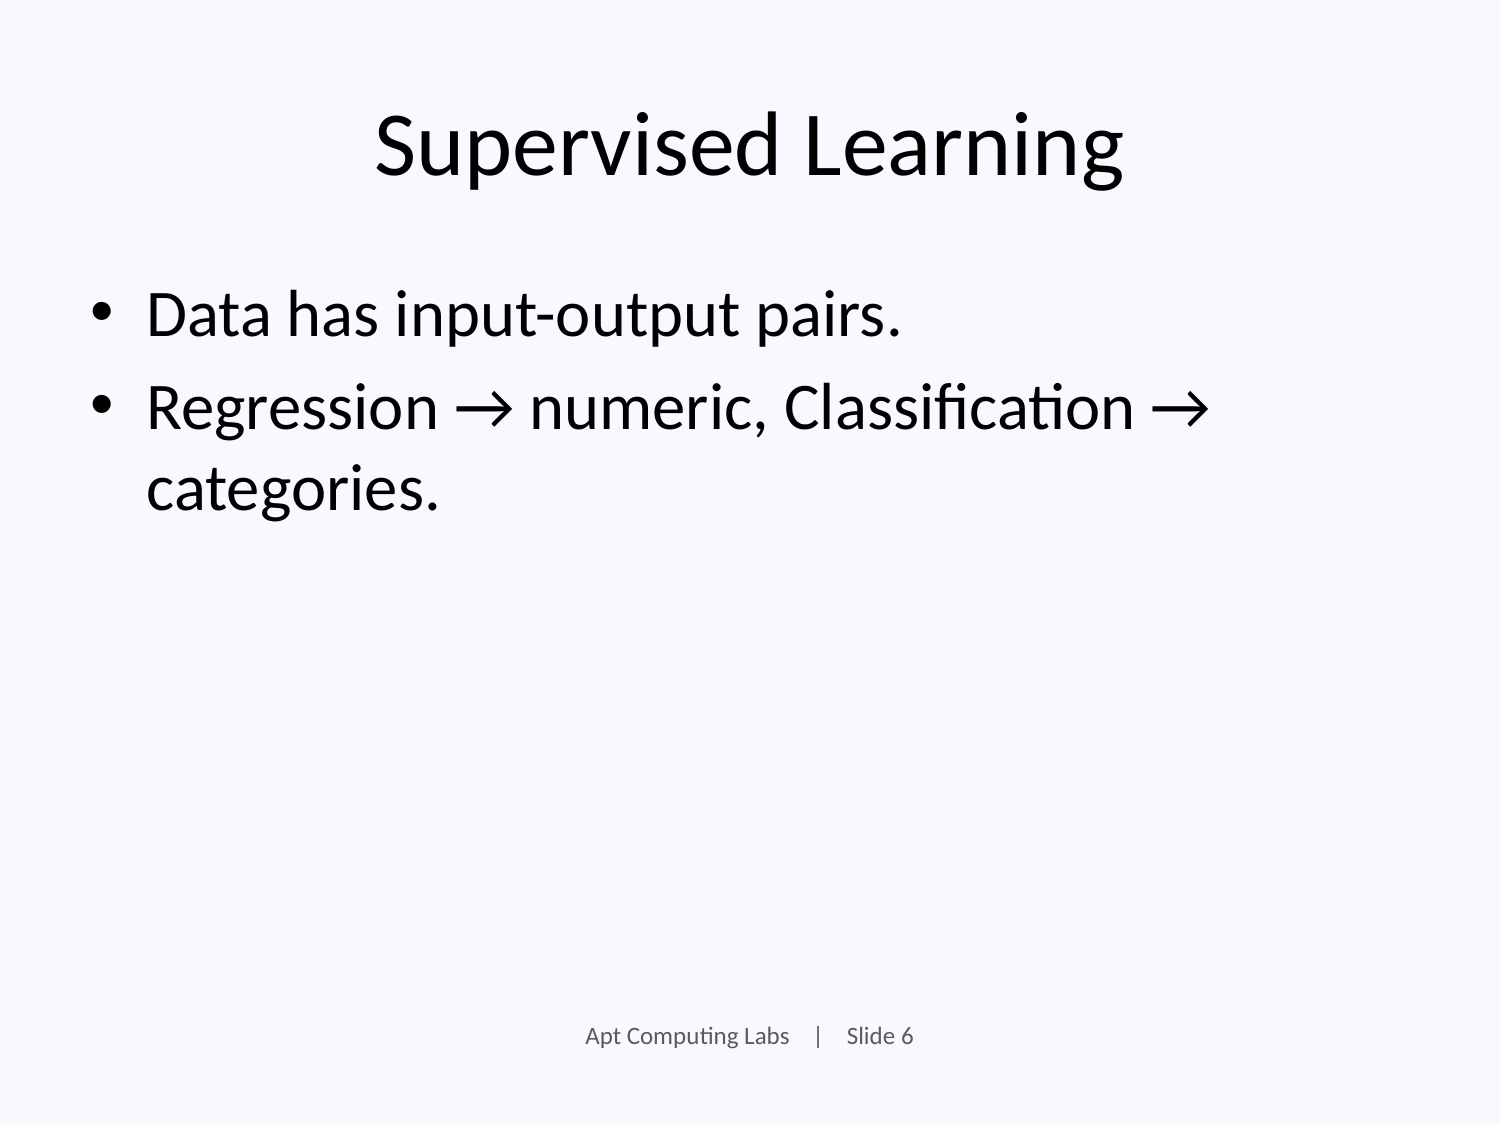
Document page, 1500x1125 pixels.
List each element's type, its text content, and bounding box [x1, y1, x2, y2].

title Supervised Learning [75, 45, 1425, 233]
text_box Apt Computing Labs | Slide 6 [570, 1012, 930, 1058]
list Data has input-output pairs. Regression → numeric, Classification → categories. [75, 262, 1425, 1005]
